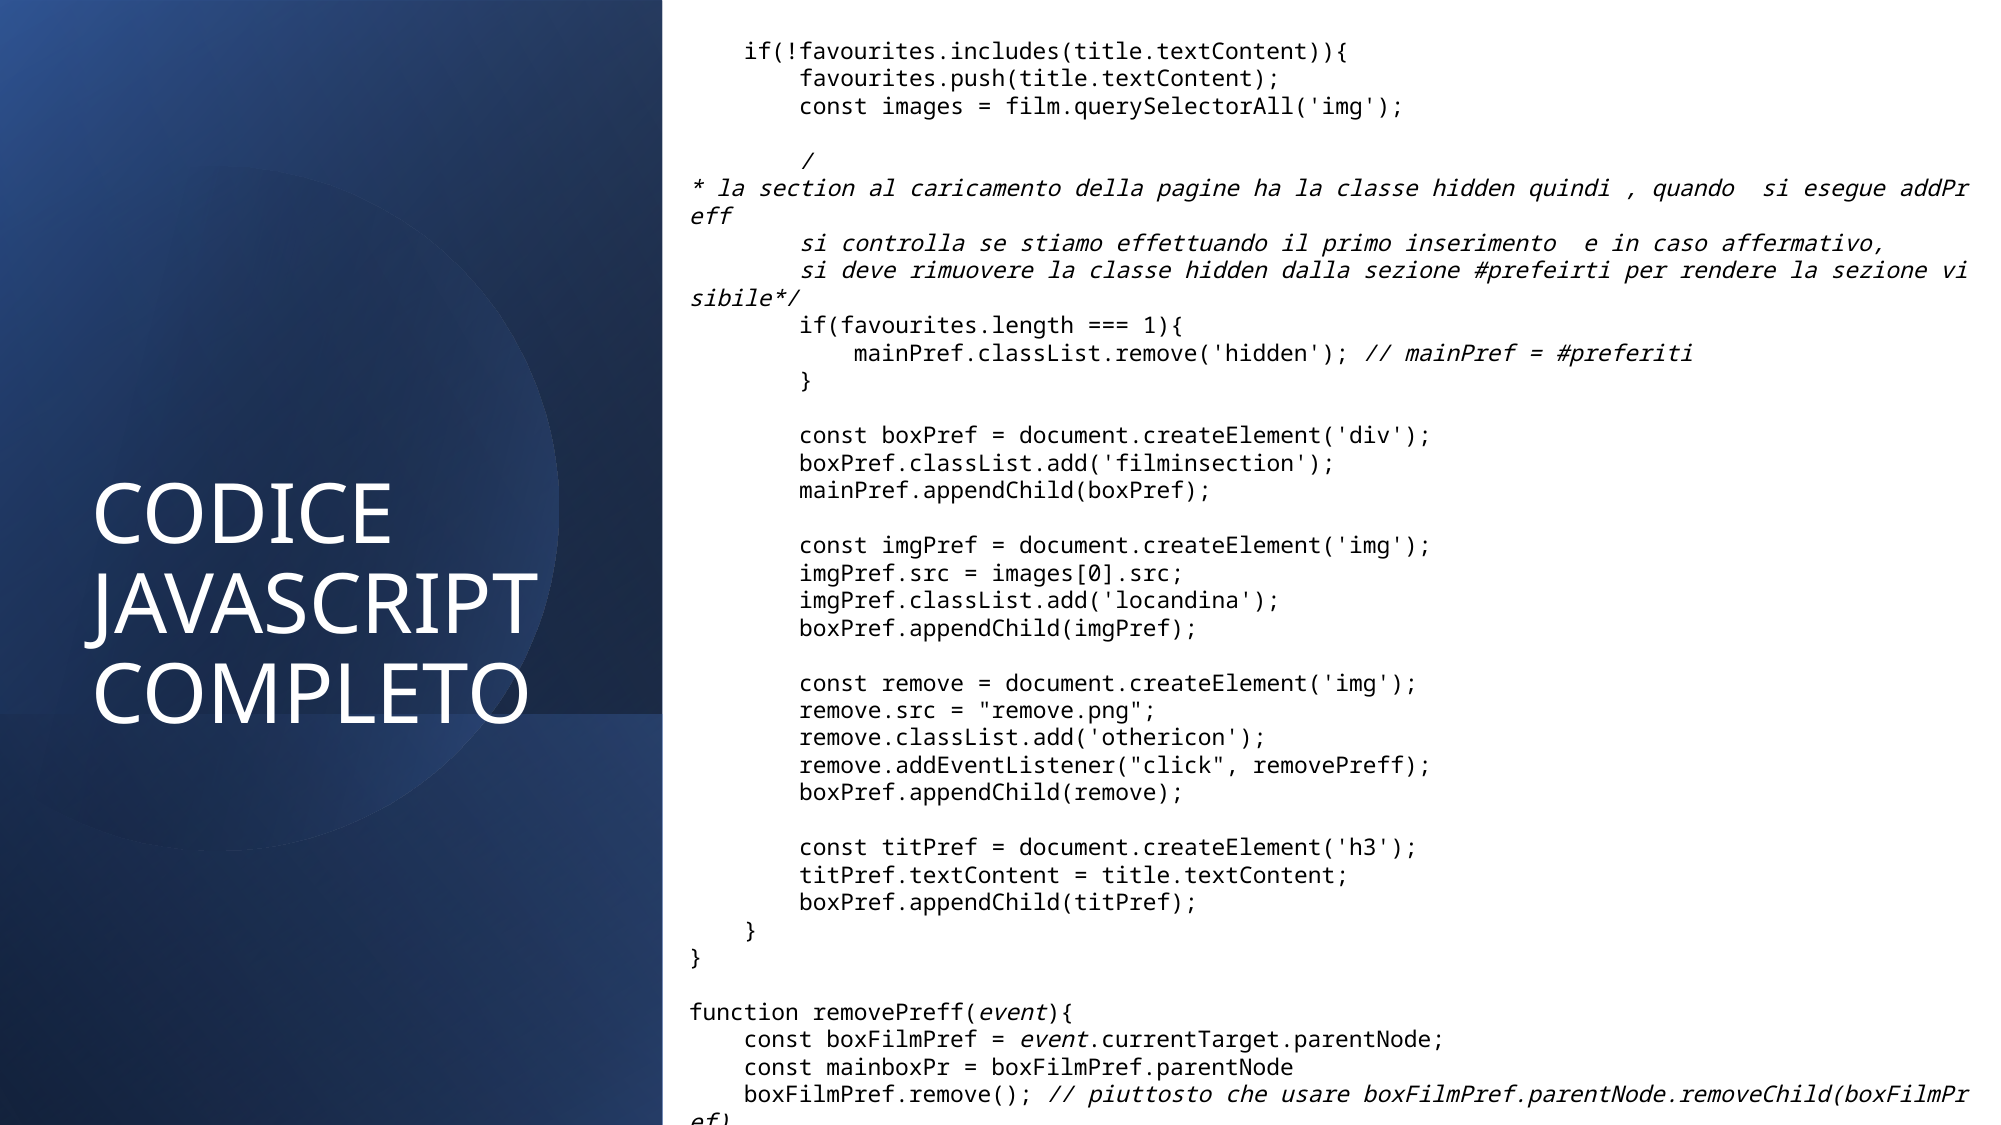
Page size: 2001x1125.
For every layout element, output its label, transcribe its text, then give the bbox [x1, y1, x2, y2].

title CODICE JAVASCRIPT COMPLETO [76, 193, 674, 749]
text_box [663, 0, 2000, 1125]
text_box [0, 0, 663, 1124]
text_box if(!favourites.includes(title.textContent)){ favourites.push(title.textContent); const images = film.querySelectorAll('img'); /* la section al caricamento della pagine ha la classe hidden quindi , quando si esegue addPreff si controlla se stiamo effettuando il primo inserimento e in caso affermativo, si deve rimuovere la classe hidden dalla sezione #prefeirti per rendere la sezione visibile*/ if(favourites.length === 1){ mainPref.classList.remove('hidden'); // mainPref = #preferiti } const boxPref = document.createElement('div'); boxPref.classList.add('filminsection'); mainPref.appendChild(boxPref); const imgPref = document.createElement('img'); imgPref.src = images[0].src; imgPref.classList.add('locandina'); boxPref.appendChild(imgPref); const remove = document.createElement('img'); remove.src = "remove.png"; remove.classList.add('othericon'); remove.addEventListener("click", removePreff); boxPref.appendChild(remove); const titPref = document.createElement('h3'); titPref.textContent = title.textContent; boxPref.appendChild(titPref); } } function removePreff(event){ const boxFilmPref = event.currentTarget.parentNode; const mainboxPr = boxFilmPref.parentNode boxFilmPref.remove(); // piuttosto che usare boxFilmPref.parentNode.removeChild(boxFilmPref) [674, 1, 1996, 1125]
